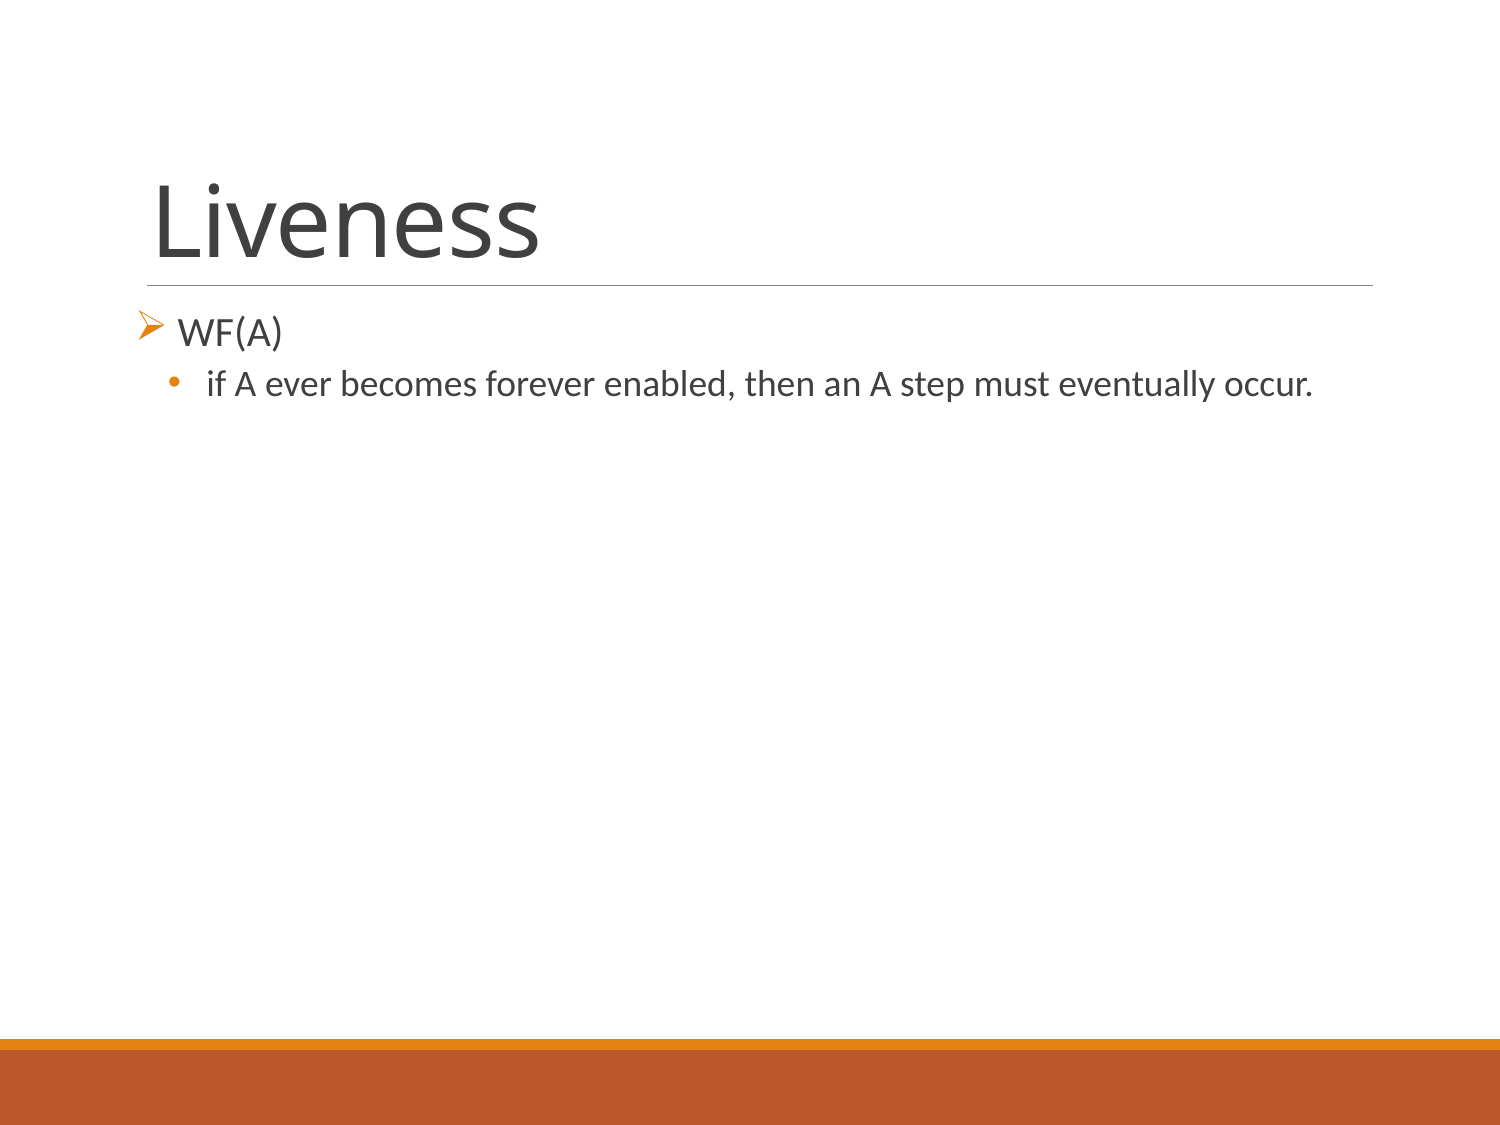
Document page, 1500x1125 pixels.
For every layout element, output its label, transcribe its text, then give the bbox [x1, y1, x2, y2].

list WF(A) if A ever becomes forever enabled, then an A step must eventually occur. [135, 302, 1373, 963]
title Liveness [135, 47, 1373, 285]
